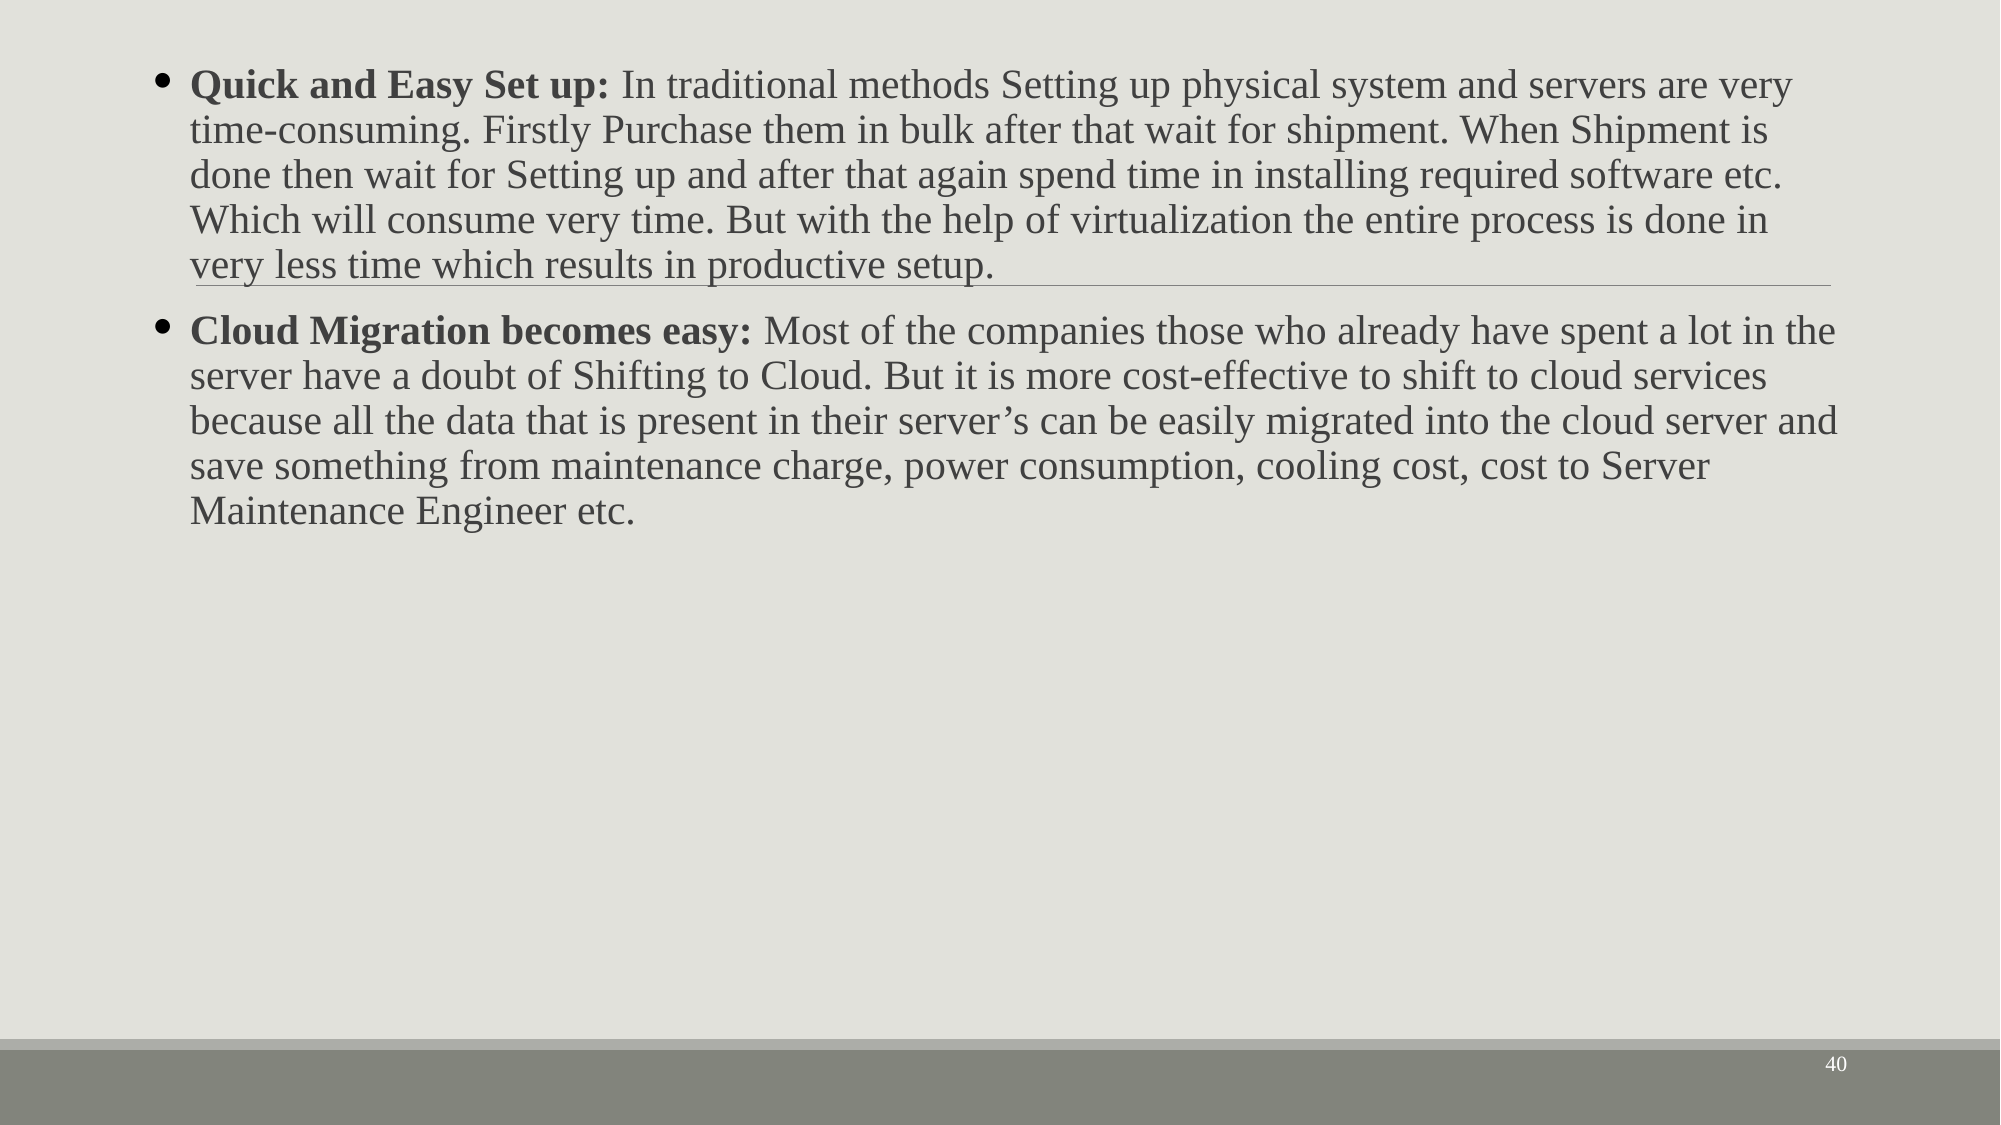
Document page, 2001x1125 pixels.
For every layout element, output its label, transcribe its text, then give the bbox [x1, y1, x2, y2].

slide_number 40 [1412, 1022, 1863, 1103]
list Quick and Easy Set up: In traditional methods Setting up physical system and servers are very time-consuming. Firstly Purchase them in bulk after that wait for shipment. When Shipment is done then wait for Setting up and after that again spend time in installing required software etc. Which will consume very time. But with the help of virtualization the entire process is done in very less time which results in productive setup. Cloud Migration becomes easy: Most of the companies those who already have spent a lot in the server have a doubt of Shifting to Cloud. But it is more cost-effective to shift to cloud services because all the data that is present in their server’s can be easily migrated into the cloud server and save something from maintenance charge, power consumption, cooling cost, cost to Server Maintenance Engineer etc. [137, 54, 1863, 1014]
